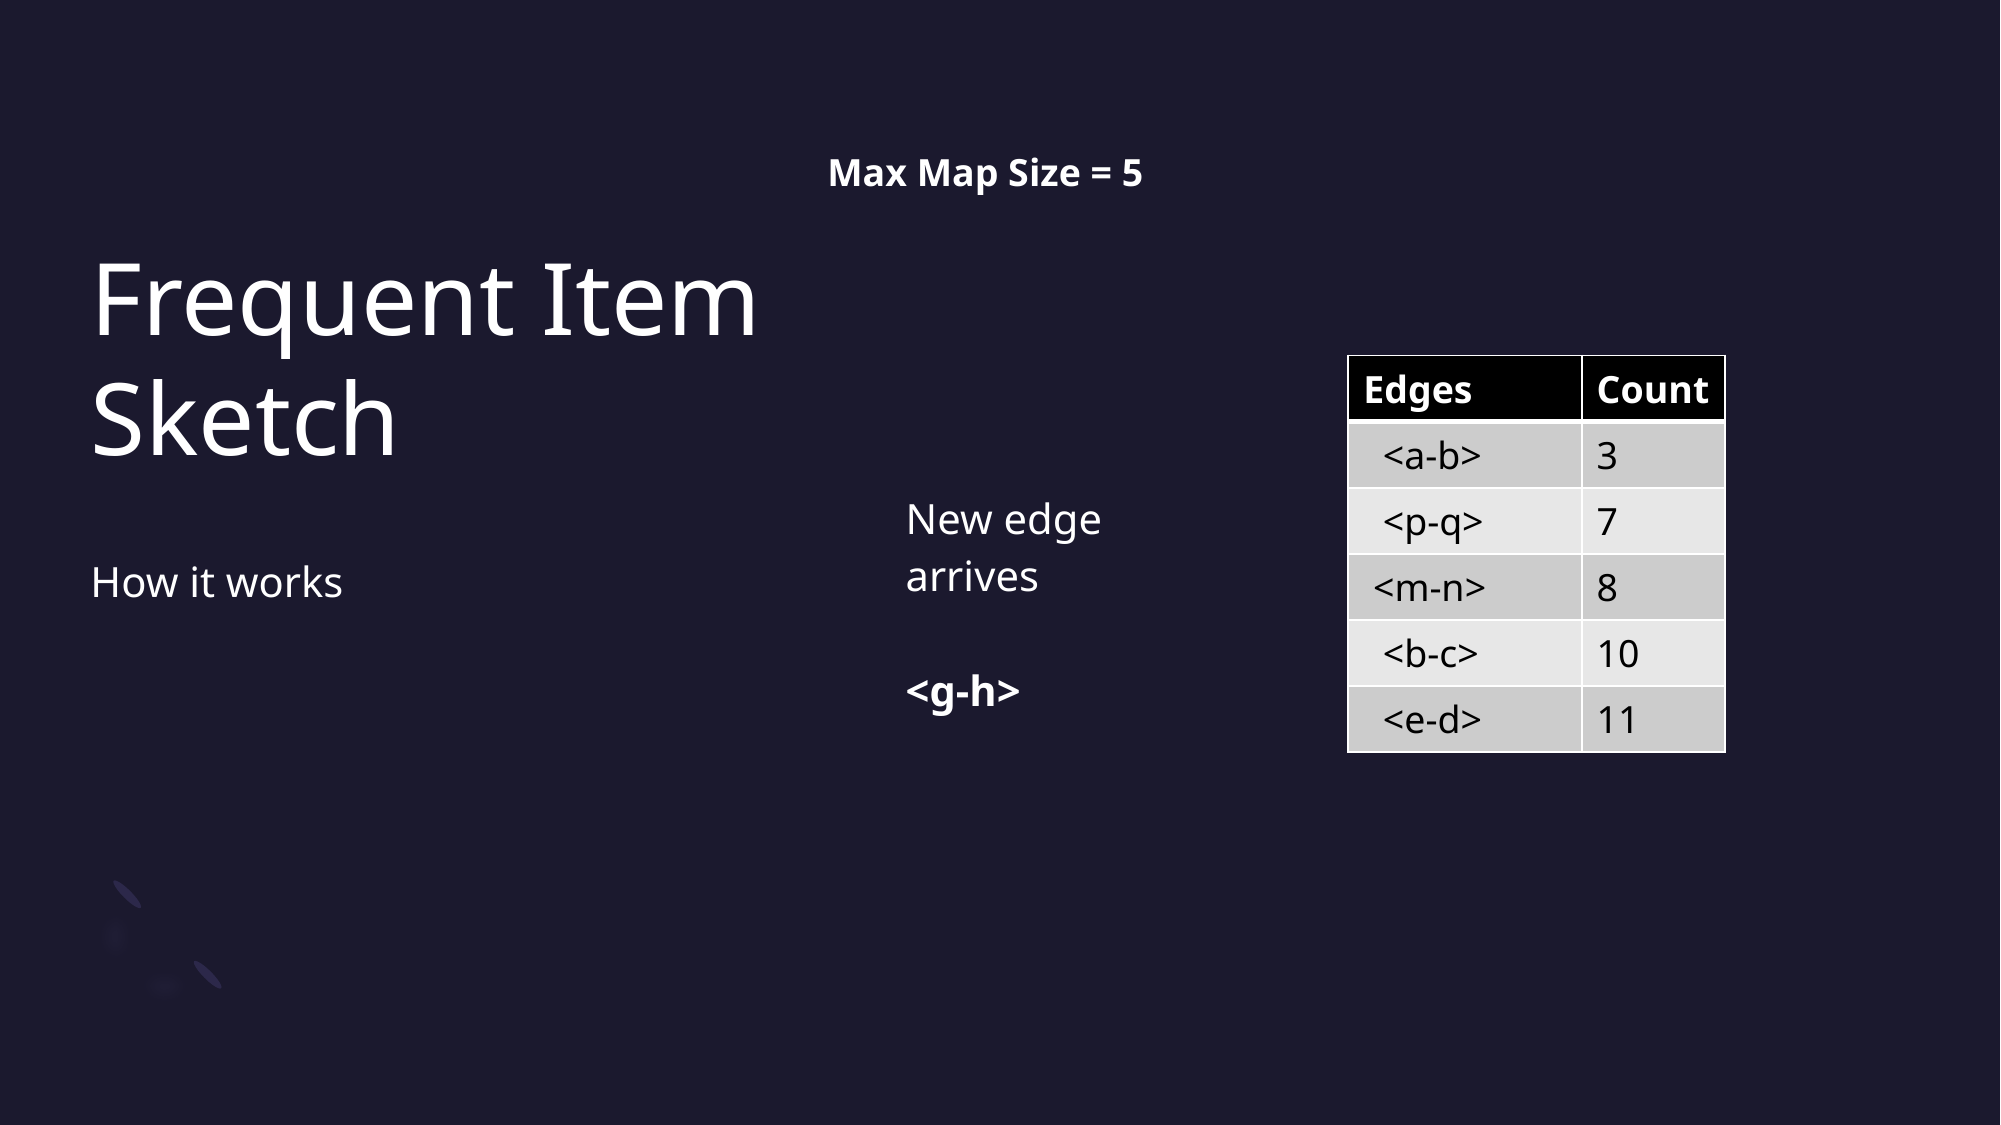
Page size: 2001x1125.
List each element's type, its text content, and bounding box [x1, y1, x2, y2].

text_box Max Map Size = 5 [812, 141, 1813, 202]
table_cell 10 [1583, 621, 1724, 685]
table_cell 3 [1583, 424, 1724, 487]
table_cell <b-c> [1349, 621, 1581, 685]
table_header Count [1583, 356, 1724, 419]
text_box How it works [90, 552, 983, 881]
table_cell 7 [1583, 489, 1724, 553]
table_cell 8 [1583, 555, 1724, 619]
table_cell <e-d> [1349, 687, 1581, 751]
table_cell <a-b> [1349, 424, 1581, 487]
table_cell <p-q> [1349, 489, 1581, 553]
table_cell 11 [1583, 687, 1724, 751]
title Frequent Item Sketch [90, 235, 983, 552]
text_box New edge arrives <g-h> [905, 490, 1201, 742]
table_header Edges [1349, 356, 1581, 419]
table_cell <m-n> [1349, 555, 1581, 619]
